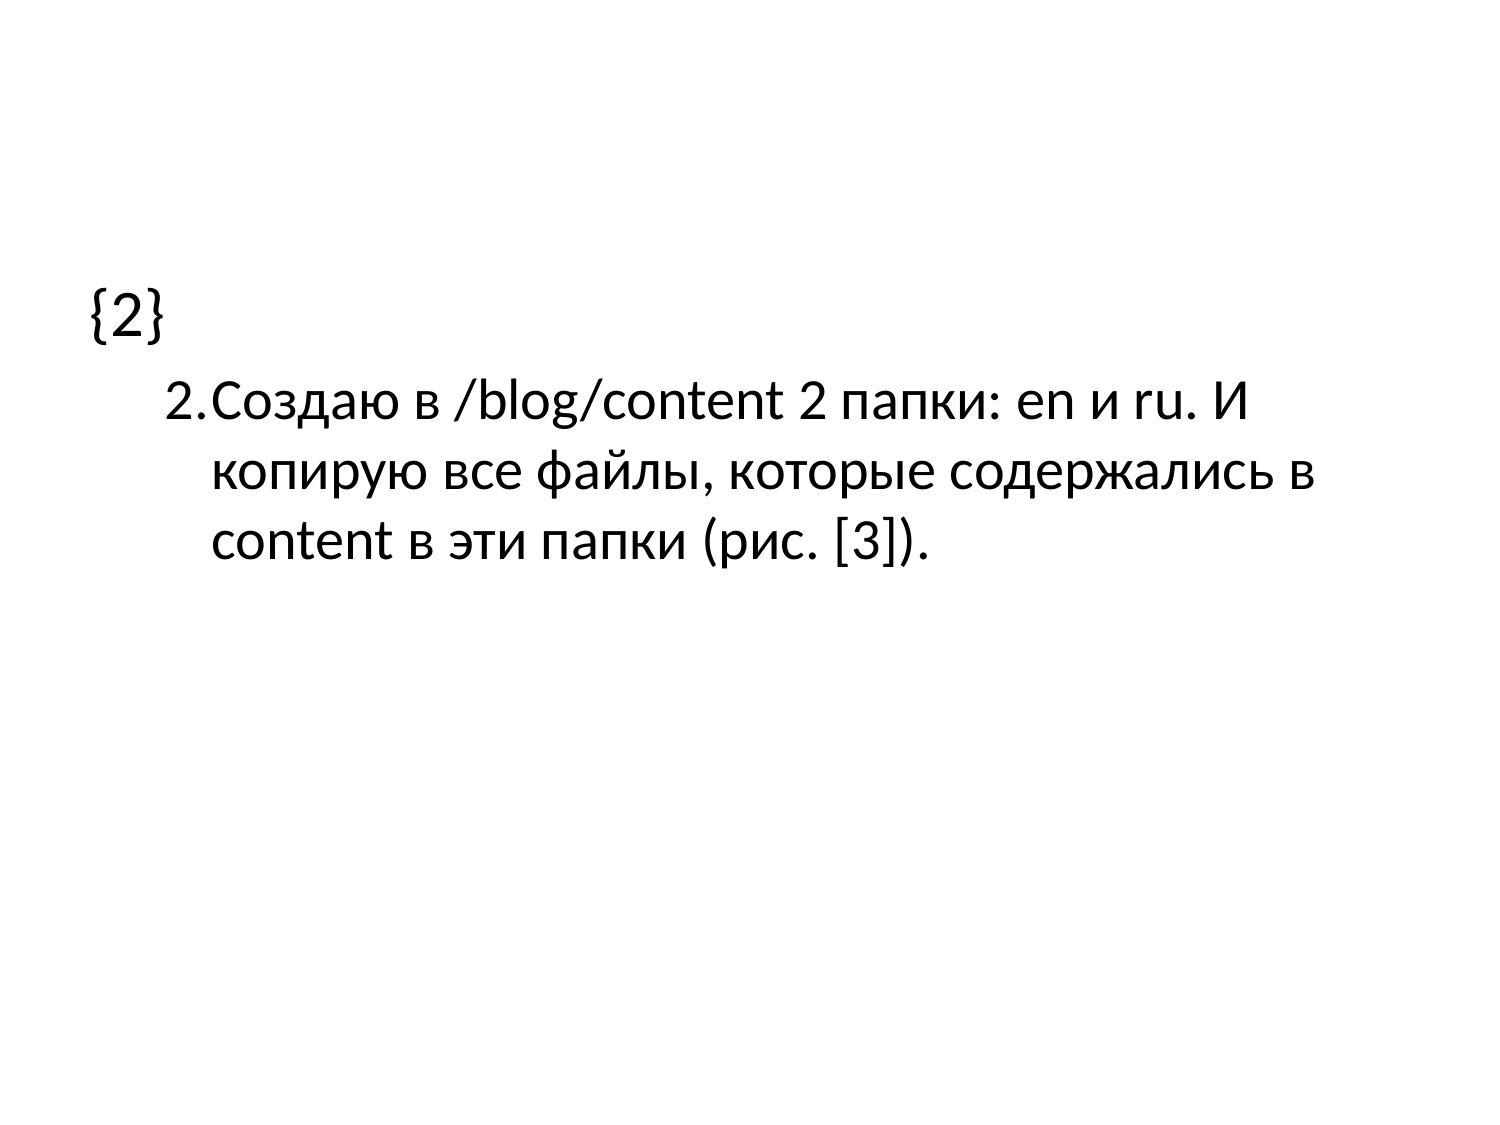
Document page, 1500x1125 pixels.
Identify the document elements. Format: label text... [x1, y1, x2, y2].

list {2} Создаю в /blog/content 2 папки: en и ru. И копирую все файлы, которые содержались в content в эти папки (рис. [3]). [75, 262, 1425, 1005]
